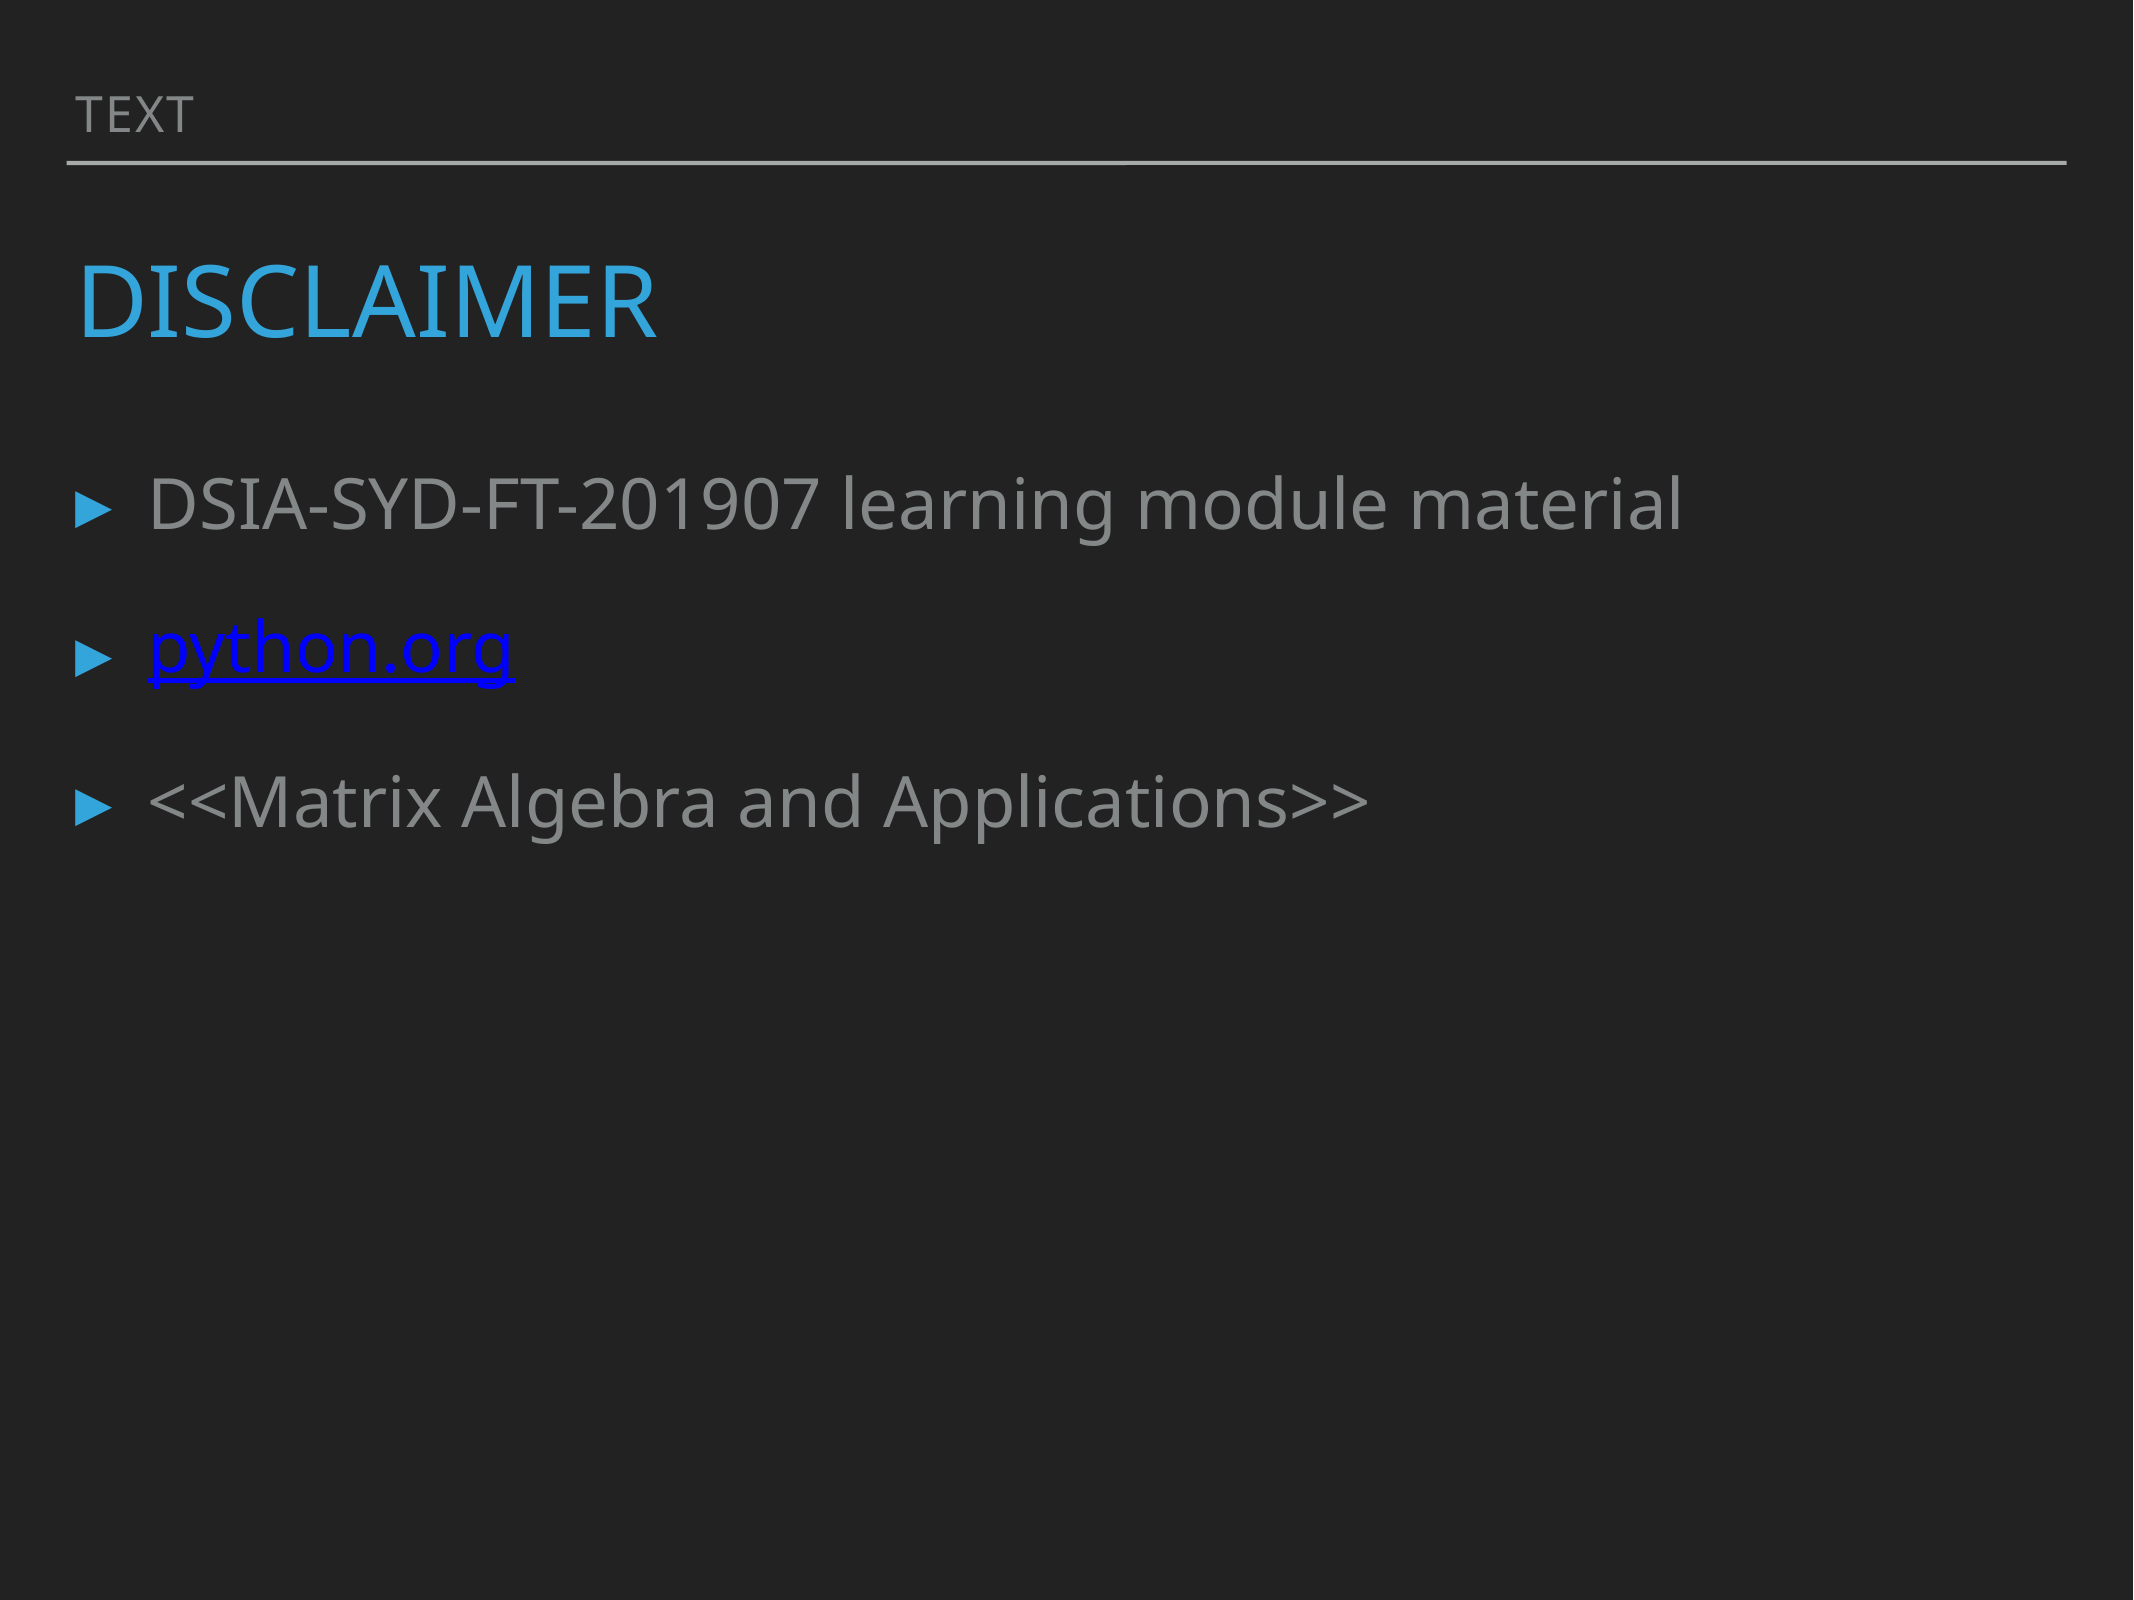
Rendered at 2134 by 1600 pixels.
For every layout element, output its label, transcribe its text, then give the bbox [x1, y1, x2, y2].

title DISCLAIMER [66, 251, 2068, 372]
list DSIA-SYD-FT-201907 learning module material python.org <<Matrix Algebra and Applications>> [66, 449, 2068, 1453]
list Text [66, 74, 1901, 151]
